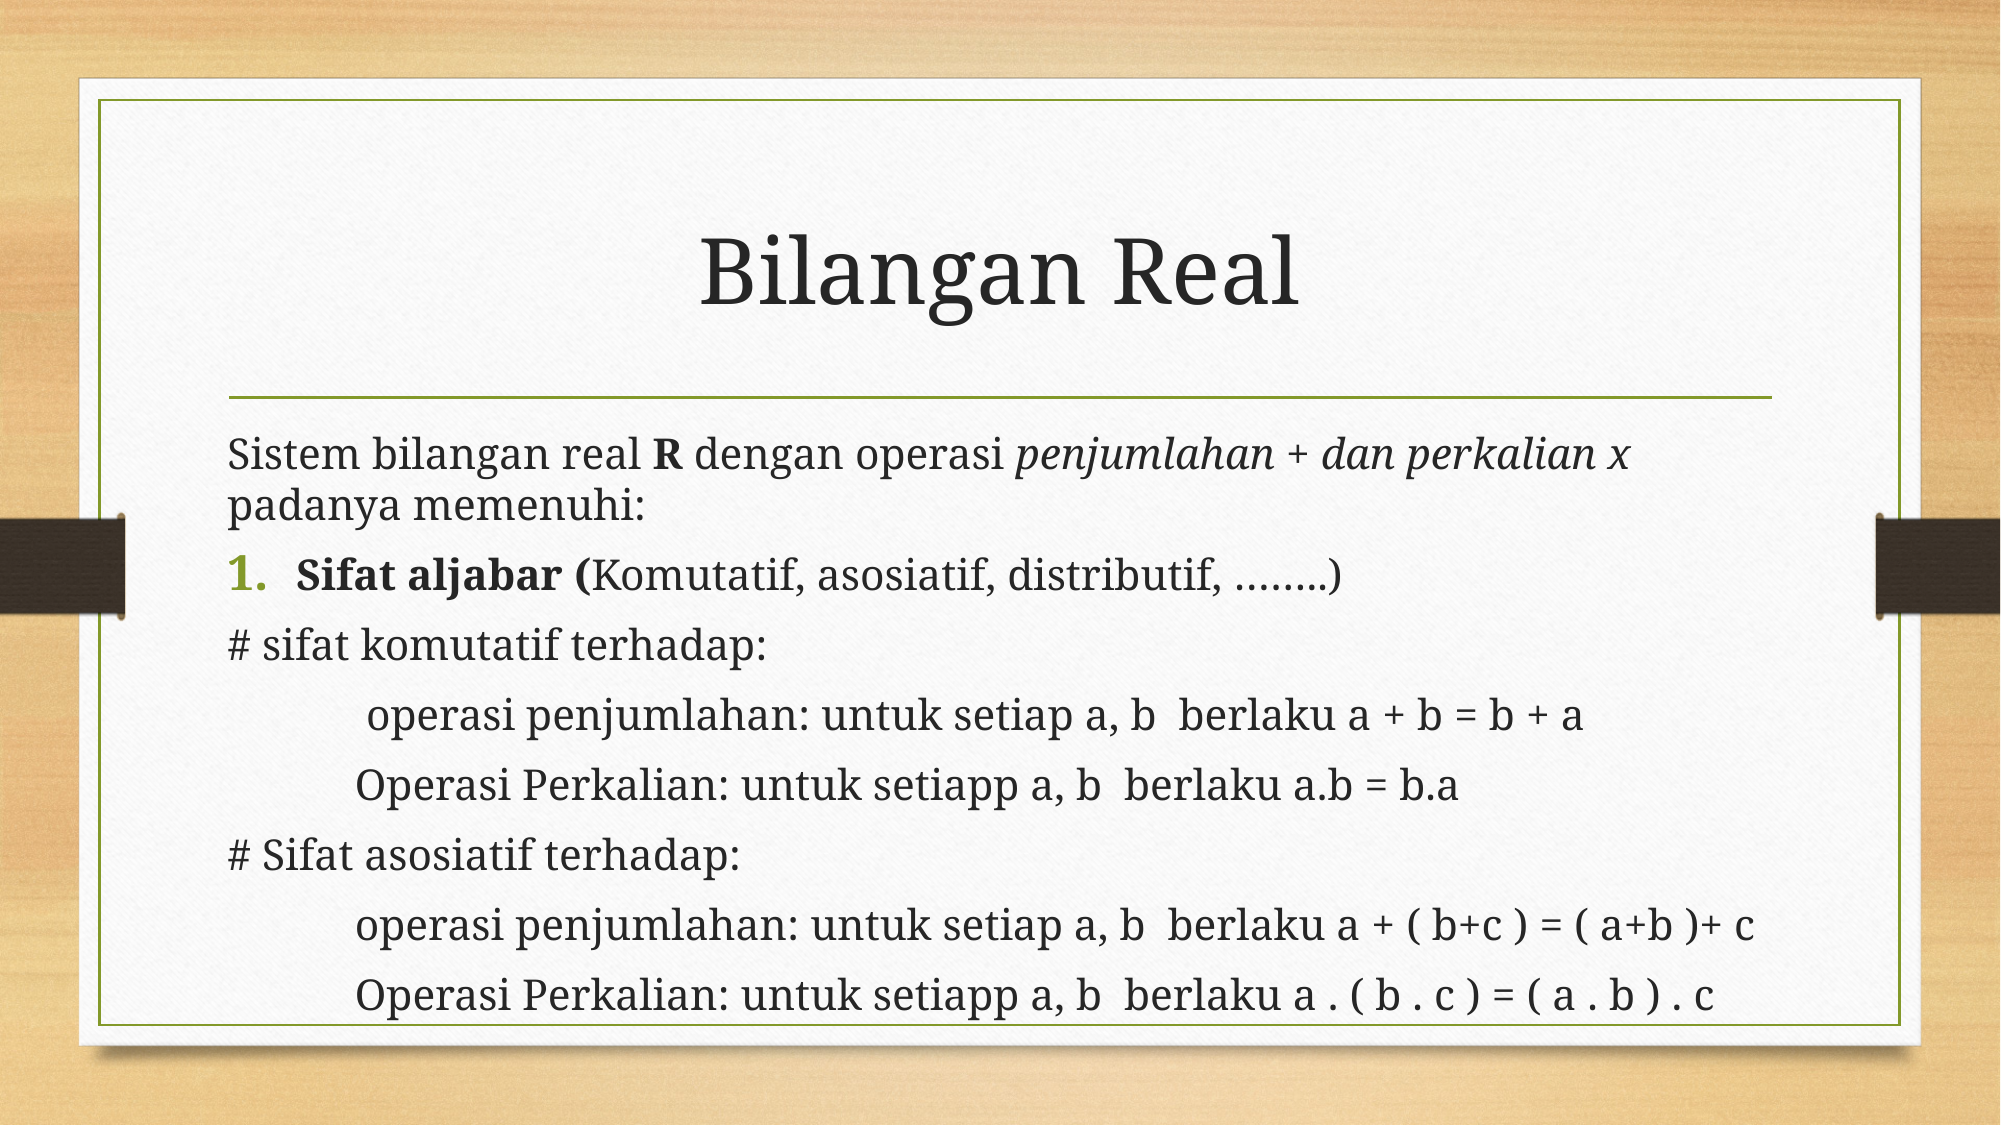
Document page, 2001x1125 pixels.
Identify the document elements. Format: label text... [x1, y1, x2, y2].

title Bilangan Real [212, 161, 1788, 375]
picture [0, 0, 2001, 1125]
